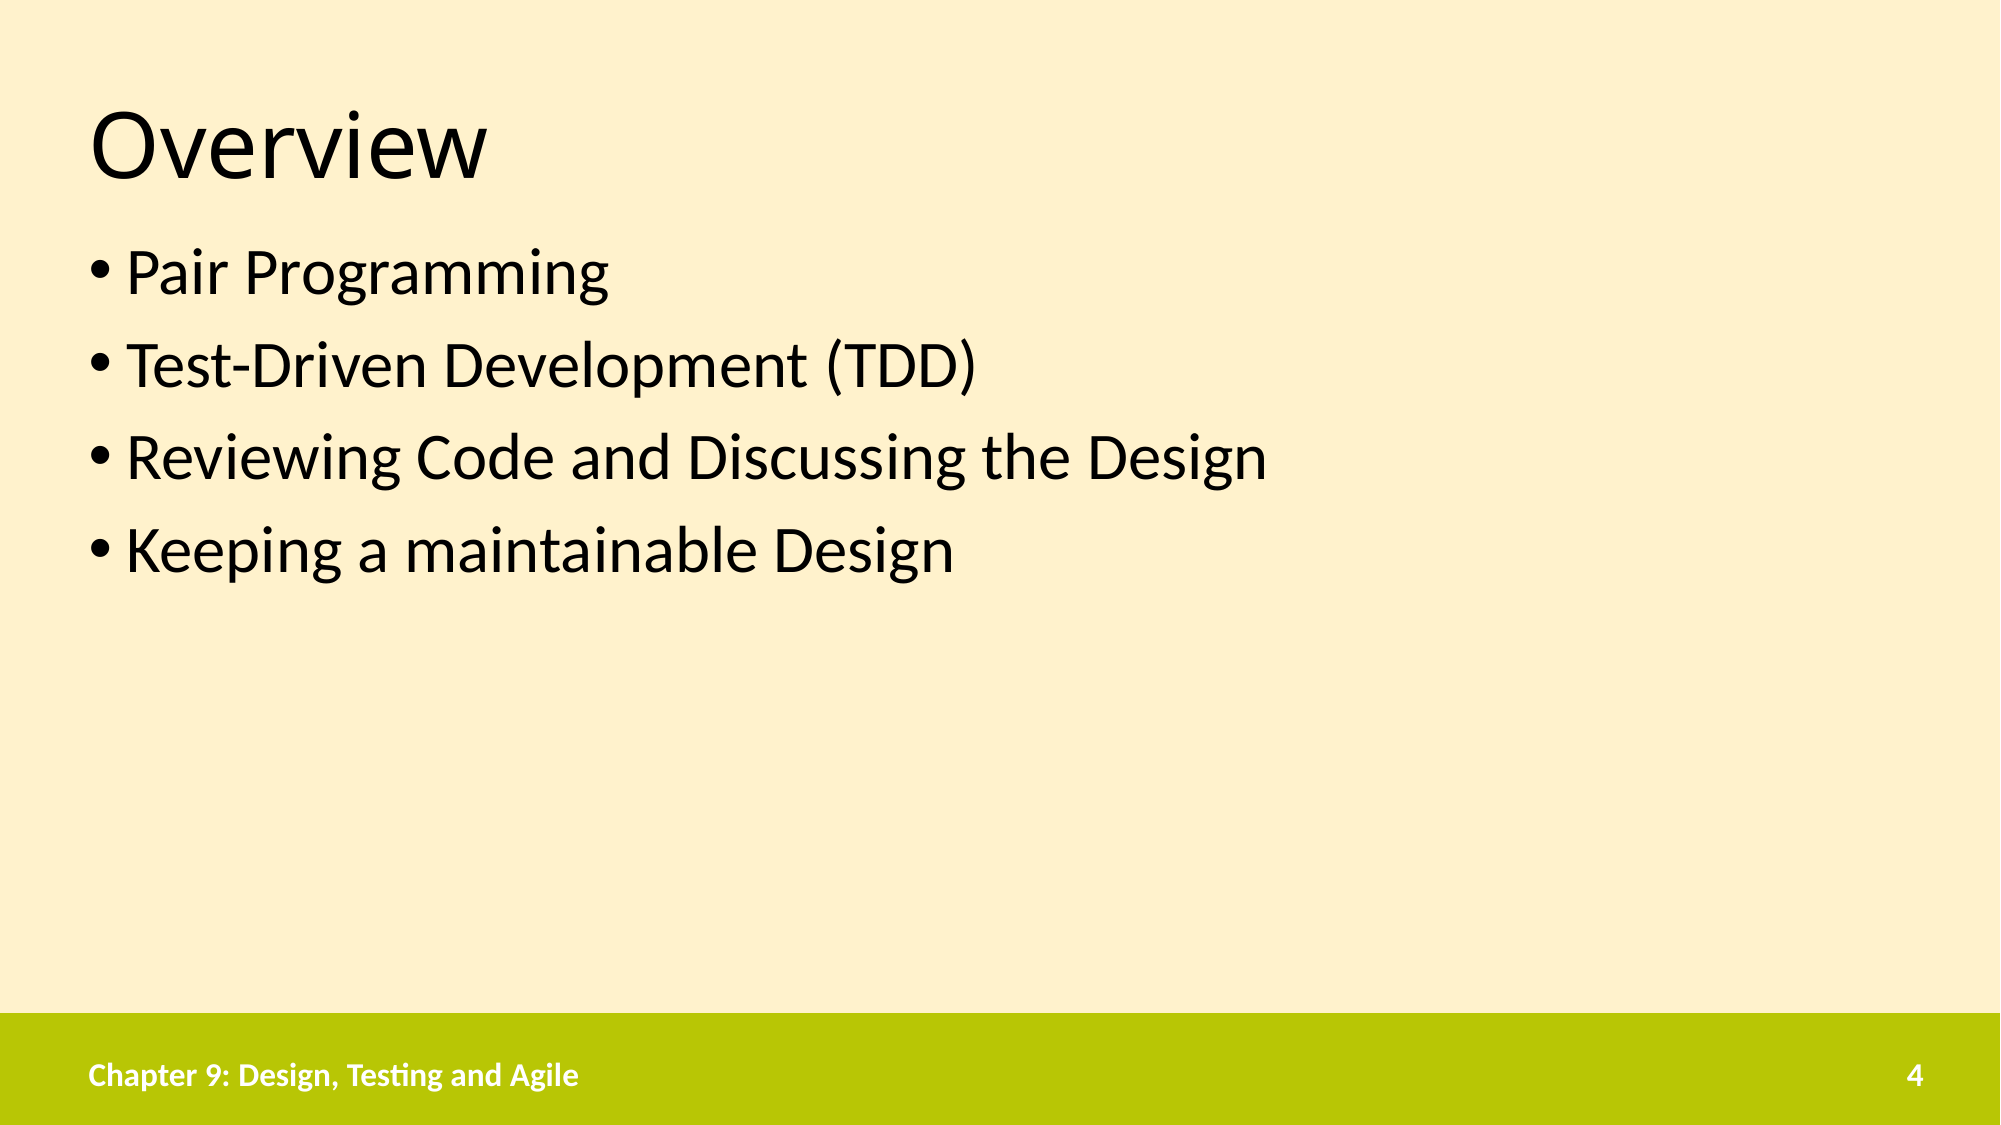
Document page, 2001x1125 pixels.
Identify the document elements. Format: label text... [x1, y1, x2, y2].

list Pair Programming Test-Driven Development (TDD) Reviewing Code and Discussing the Design Keeping a maintainable Design [73, 229, 1939, 994]
title Overview [73, 40, 1939, 229]
slide_number 4 [1412, 1042, 1939, 1103]
footer Chapter 9: Design, Testing and Agile [73, 1042, 1002, 1103]
